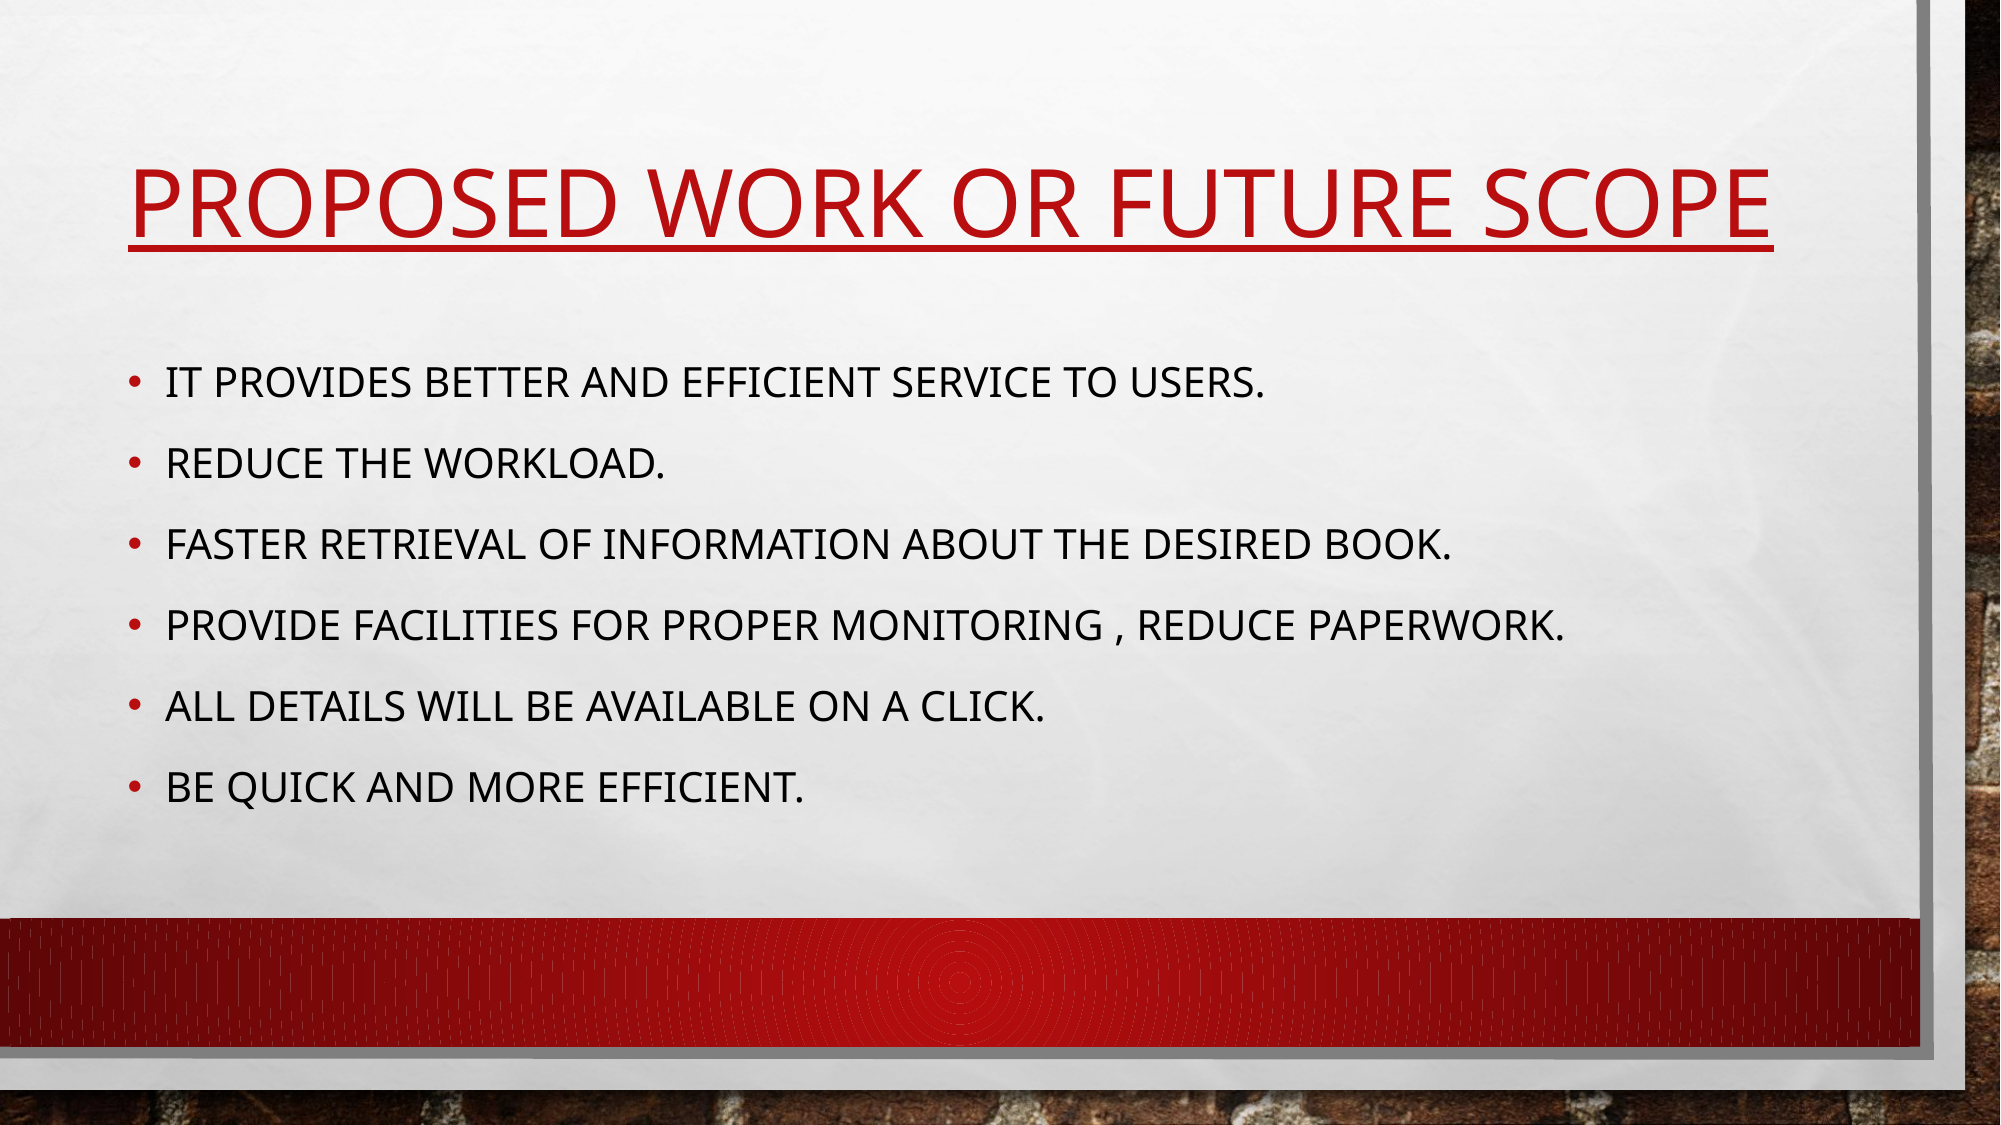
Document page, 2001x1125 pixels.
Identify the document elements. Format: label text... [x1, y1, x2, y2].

picture [0, 0, 1919, 918]
title PROPOSED WORK OR FUTURE SCOPE [112, 112, 1818, 302]
list IT PROVIDES BETTER AND EFFICIENT SERVICE TO USERS. REDUCE THE WORKLOAD. FASTER RETRIEVAL OF INFORMATION ABOUT THE DESIRED BOOK. PROVIDE FACILITIES FOR PROPER MONITORING , REDUCE PAPERWORK. ALL DETAILS WILL BE AVAILABLE ON A CLICK. BE QUICK AND MORE EFFICIENT. [112, 338, 1818, 882]
picture [0, 0, 2001, 1125]
